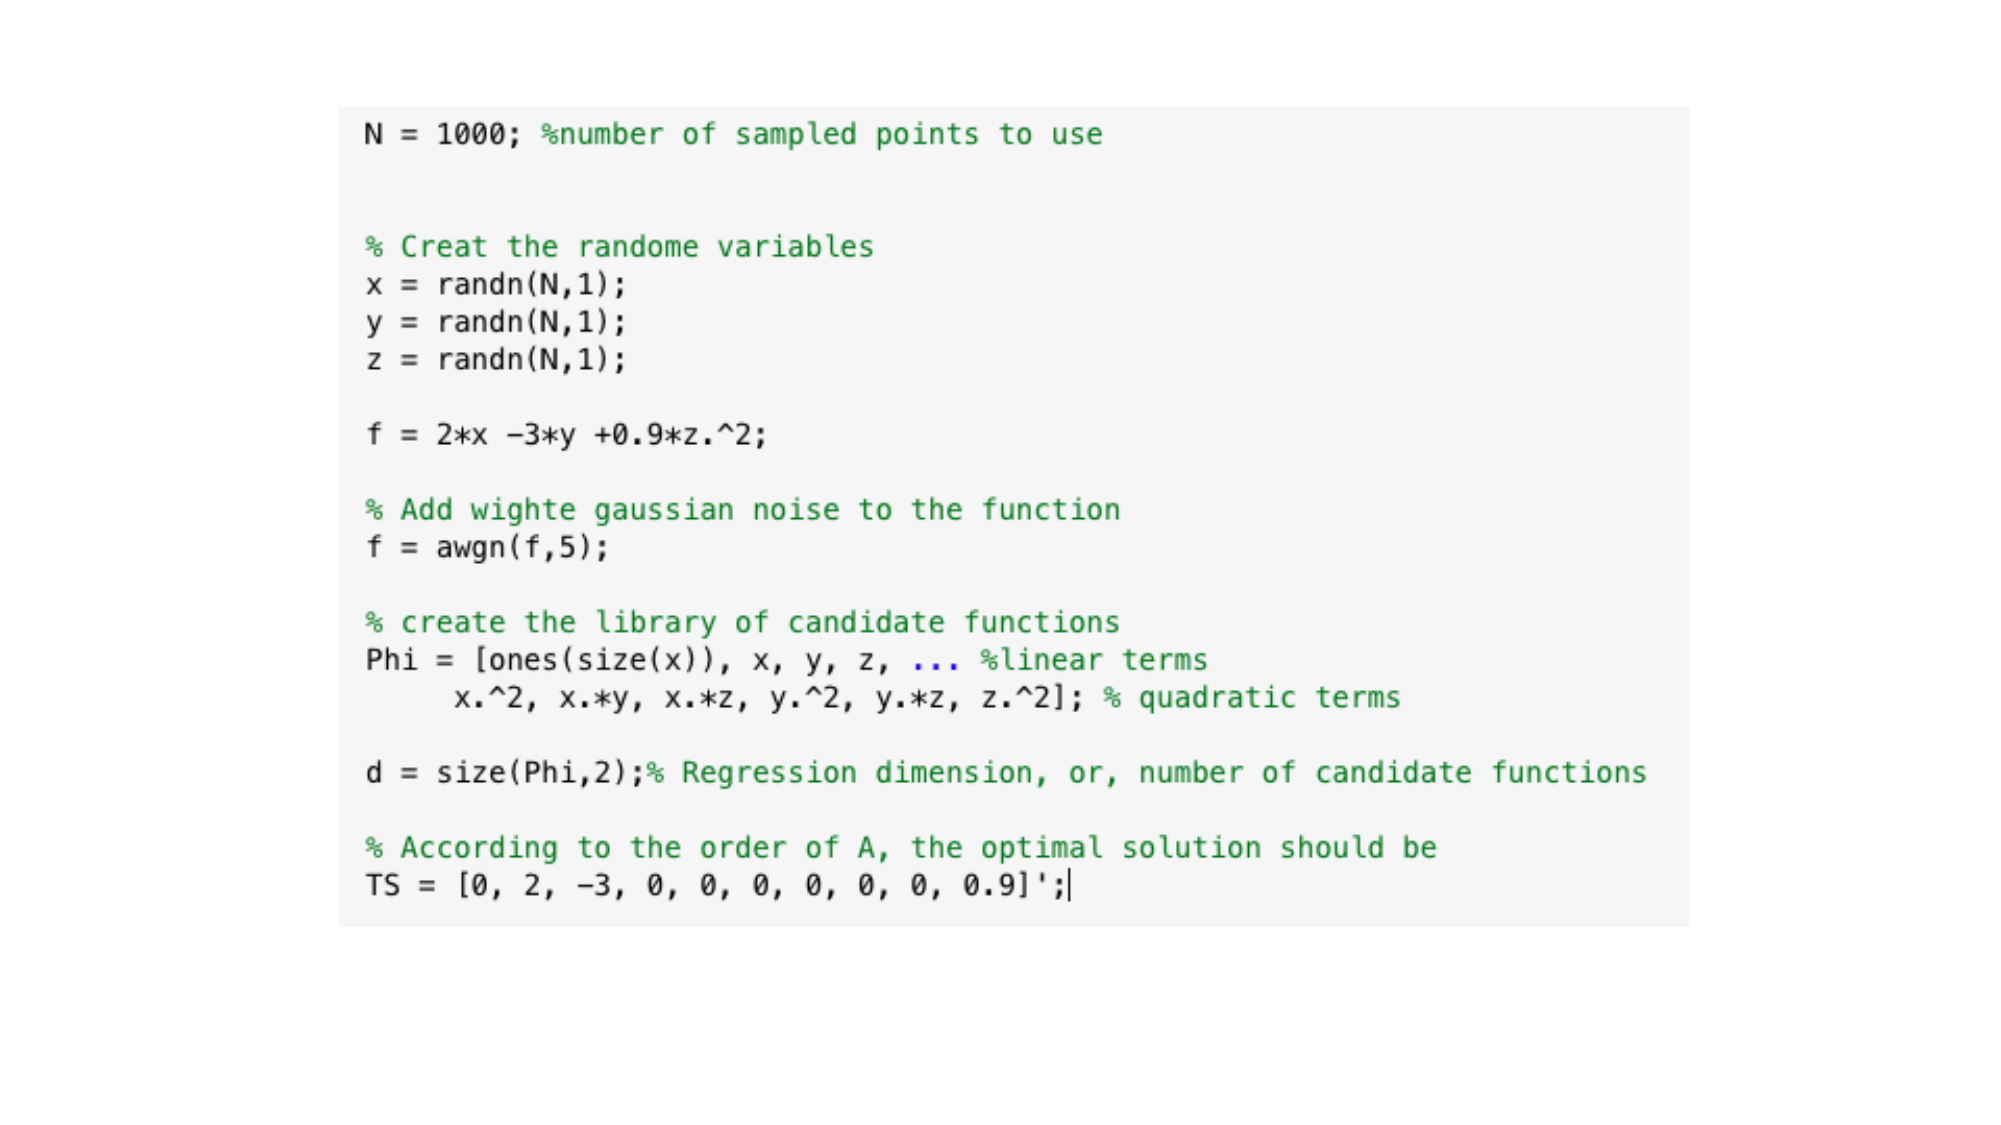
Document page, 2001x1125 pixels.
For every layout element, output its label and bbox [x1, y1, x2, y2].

picture [339, 107, 1690, 927]
